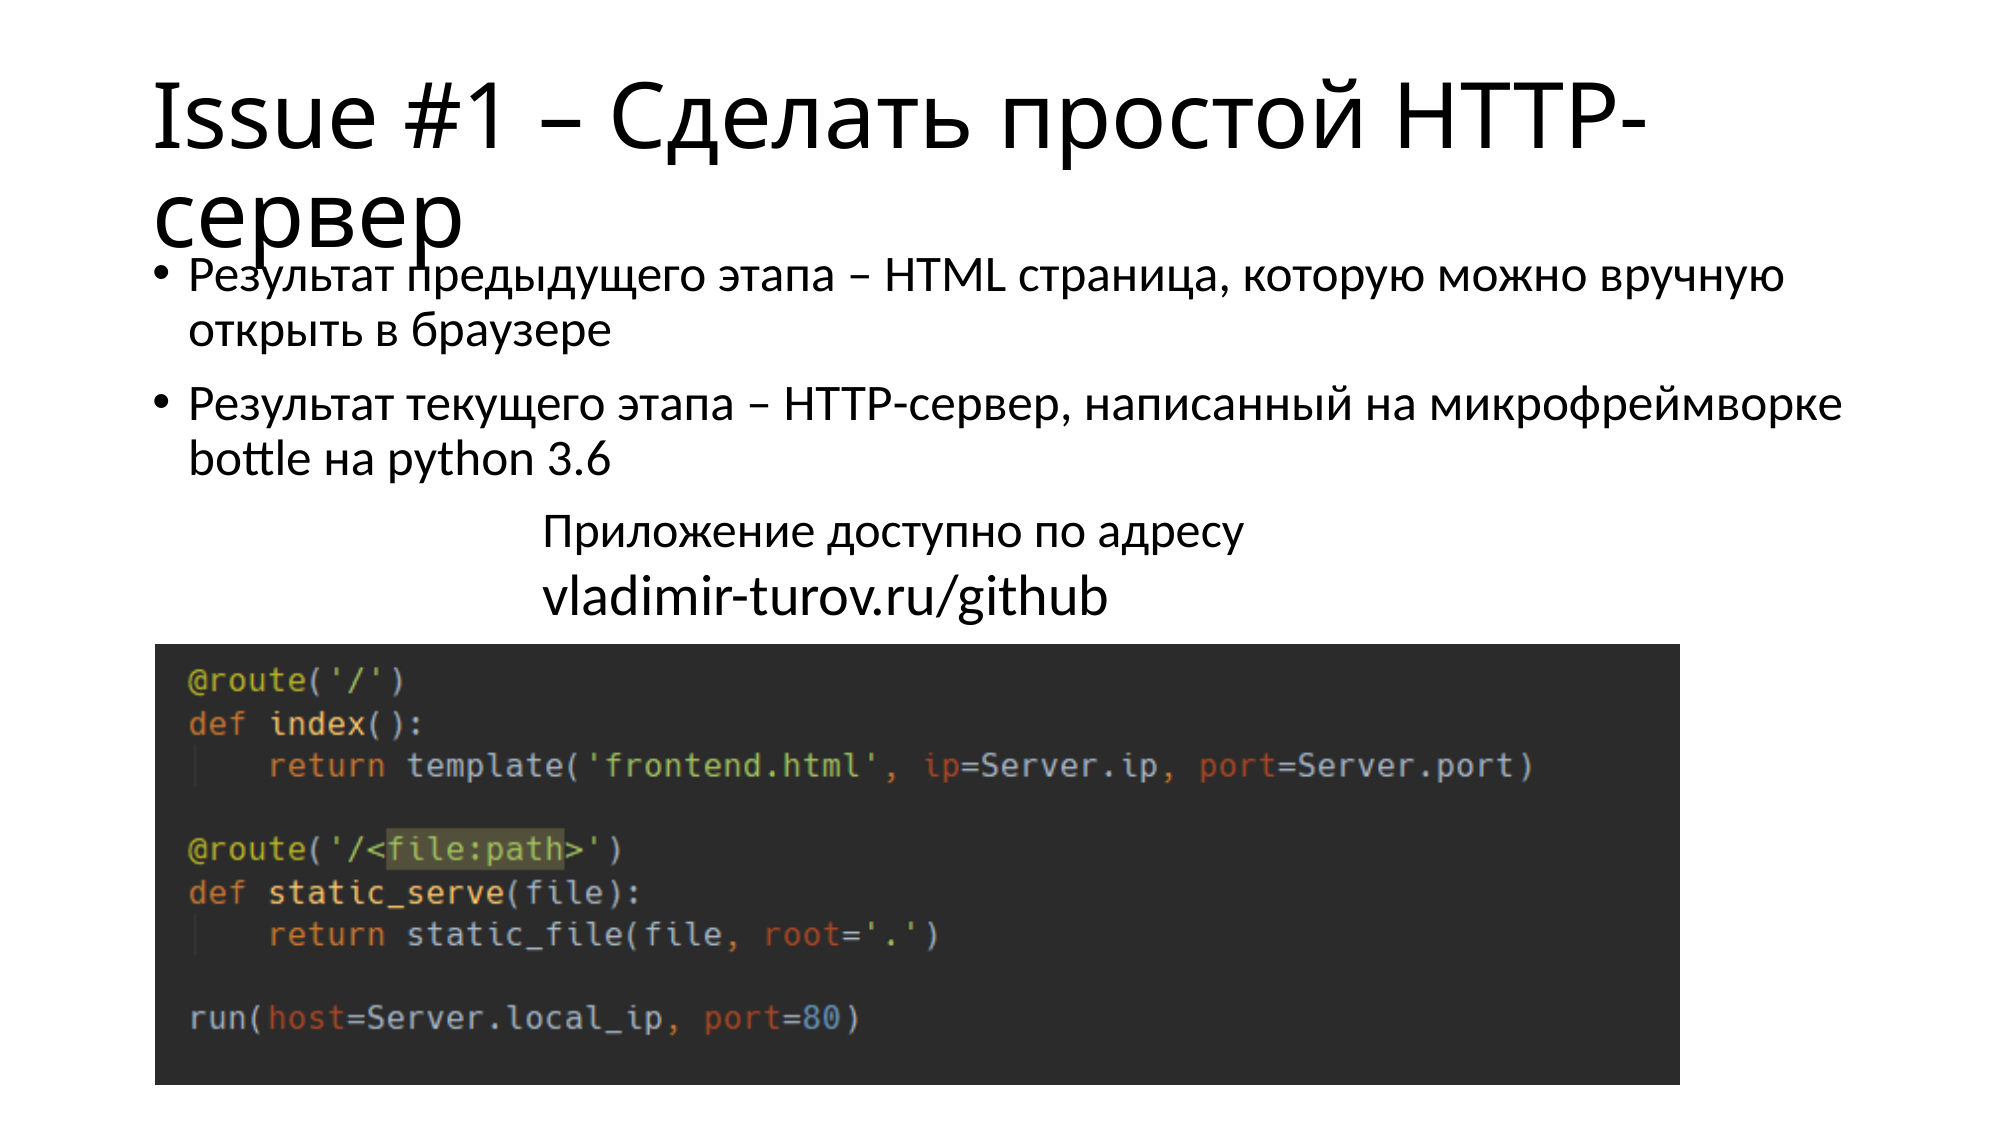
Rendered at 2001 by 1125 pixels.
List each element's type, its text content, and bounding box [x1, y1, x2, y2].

text_box Приложение доступно по адресу vladimir-turov.ru/github [527, 489, 1272, 635]
title Issue #1 – Сделать простой HTTP-сервер [137, 59, 1863, 239]
list Результат предыдущего этапа – HTML страница, которую можно вручную открыть в браузере Результат текущего этапа – HTTP-сервер, написанный на микрофреймворке bottle на python 3.6 [137, 239, 1918, 496]
picture [155, 644, 1680, 1085]
